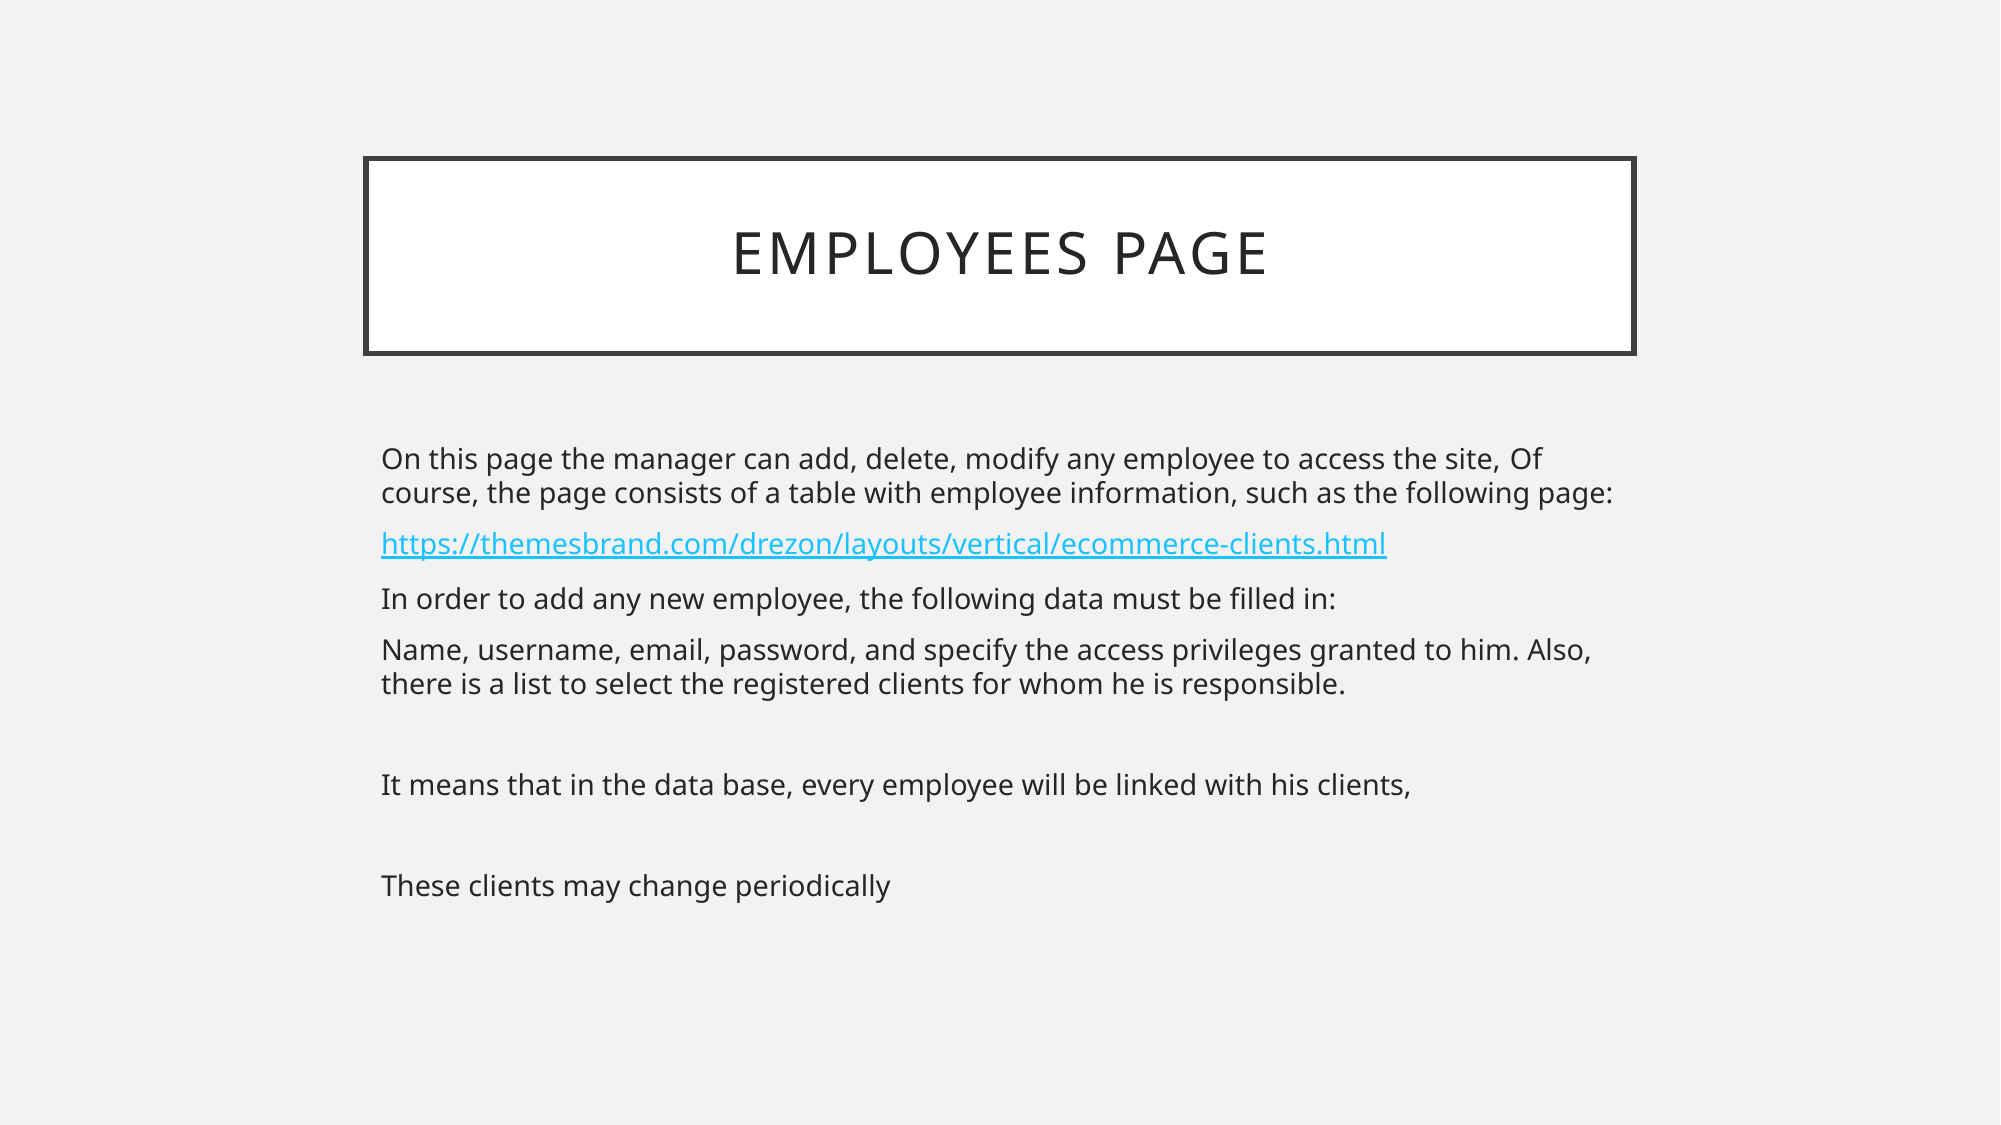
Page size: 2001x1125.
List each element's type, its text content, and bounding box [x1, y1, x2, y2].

list On this page the manager can add, delete, modify any employee to access the site, Of course, the page consists of a table with employee information, such as the following page: https://themesbrand.com/drezon/layouts/vertical/ecommerce-clients.html In order to add any new employee, the following data must be filled in: Name, username, email, password, and specify the access privileges granted to him. Also, there is a list to select the registered clients for whom he is responsible. It means that in the data base, every employee will be linked with his clients, These clients may change periodically [366, 432, 1634, 942]
title Employees page [363, 156, 1637, 356]
